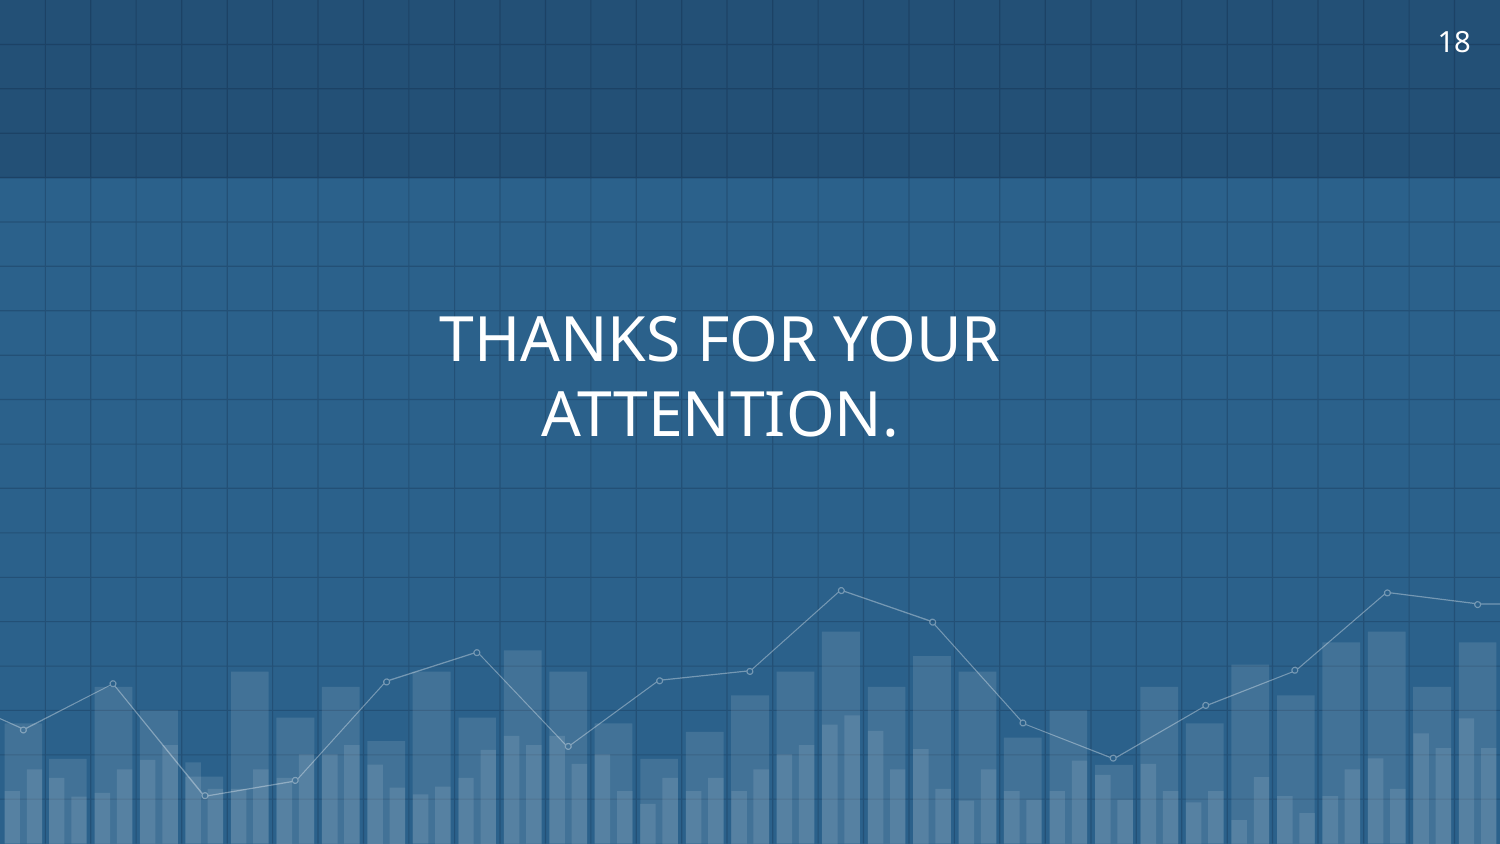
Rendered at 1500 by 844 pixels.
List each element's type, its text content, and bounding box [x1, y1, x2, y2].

title THANKS FOR YOUR ATTENTION. [186, 323, 1256, 464]
slide_number 18 [1408, 0, 1500, 88]
